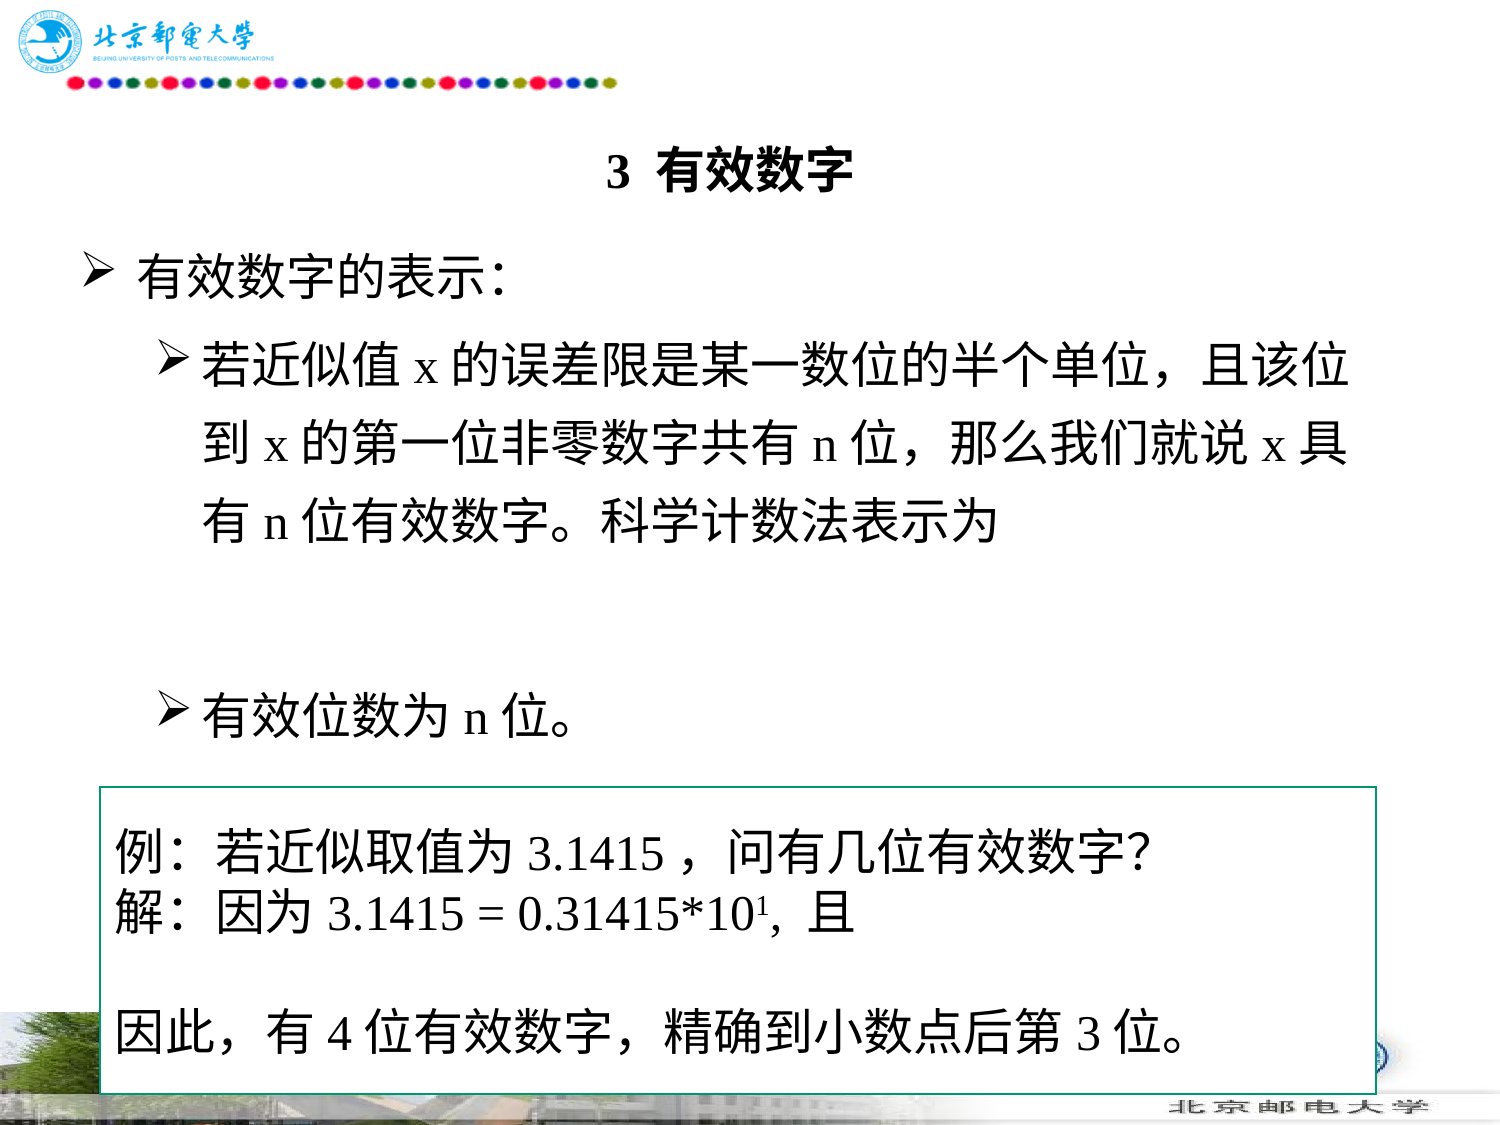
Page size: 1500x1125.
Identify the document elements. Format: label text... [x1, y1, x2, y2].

picture [17, 2, 625, 95]
title 3 有效数字 [64, 113, 1397, 197]
picture [0, 1012, 1500, 1125]
